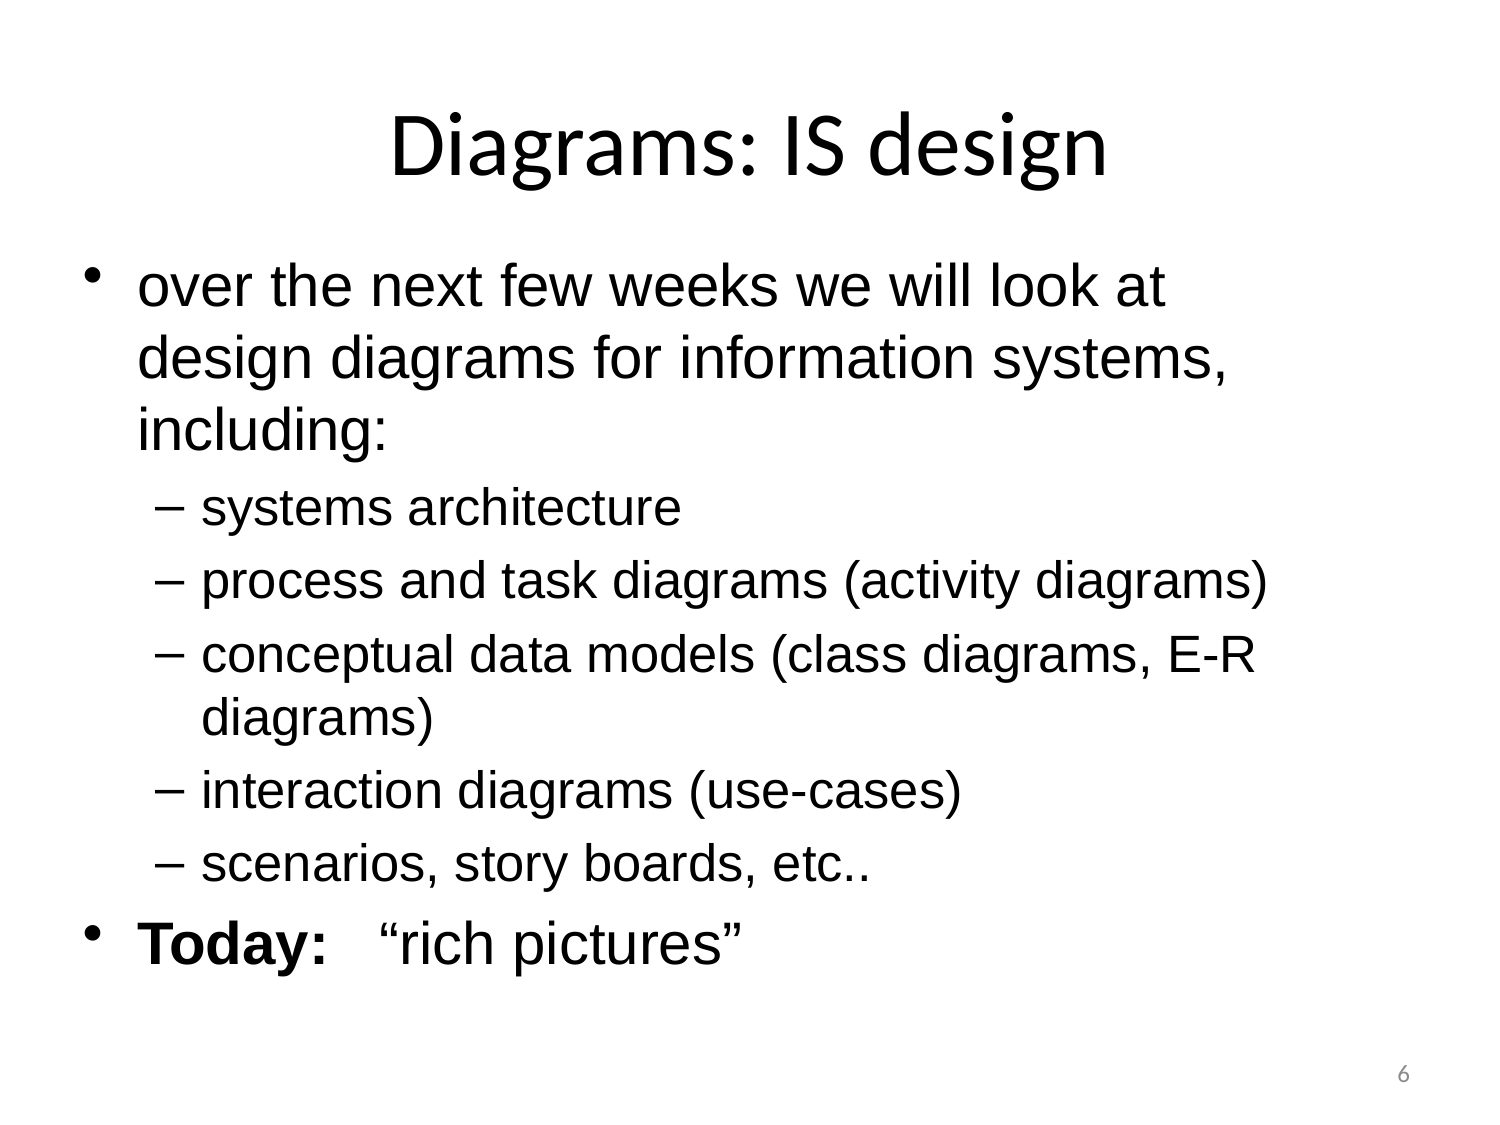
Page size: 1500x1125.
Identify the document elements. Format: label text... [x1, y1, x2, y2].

title Diagrams: IS design [75, 45, 1425, 233]
slide_number 6 [1074, 1042, 1425, 1103]
list over the next few weeks we will look at design diagrams for information systems, including: systems architecture process and task diagrams (activity diagrams) conceptual data models (class diagrams, E-R diagrams) interaction diagrams (use-cases) scenarios, story boards, etc.. Today: “rich pictures” [67, 239, 1432, 987]
